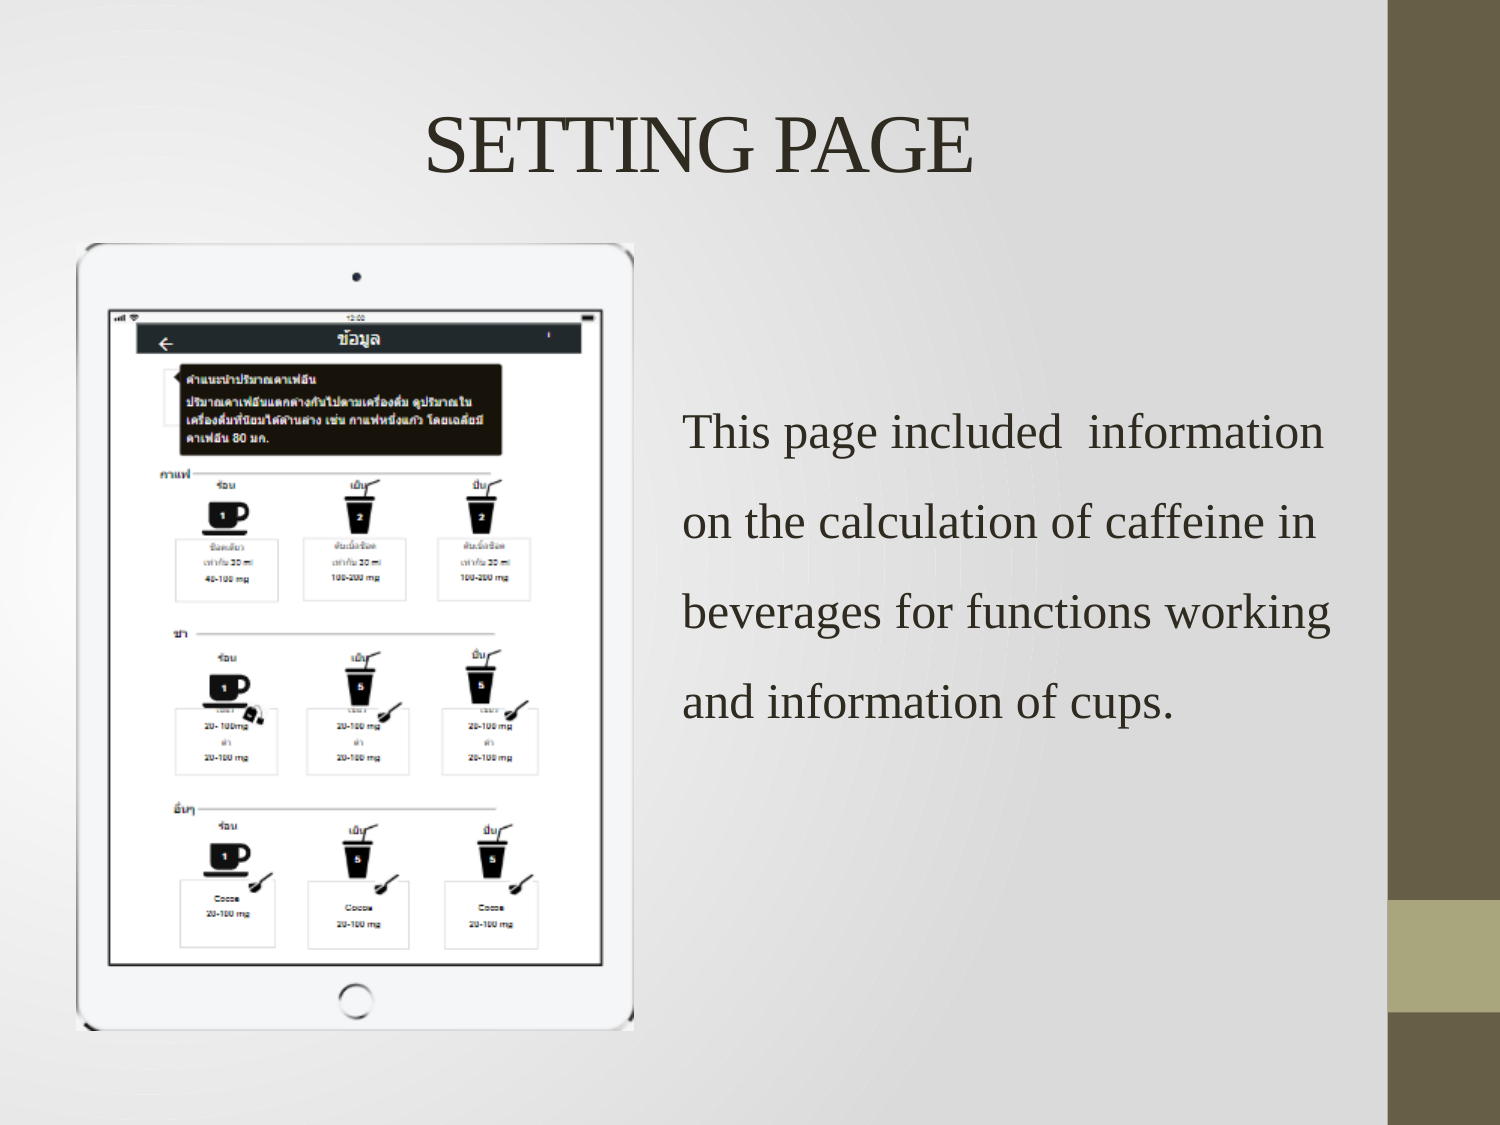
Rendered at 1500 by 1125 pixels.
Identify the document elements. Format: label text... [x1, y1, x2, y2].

title SETTING PAGE [75, 45, 1325, 233]
text_box This page included information on the calculation of caffeine in beverages for functions working and information of cups. [667, 361, 1376, 737]
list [76, 243, 634, 1032]
